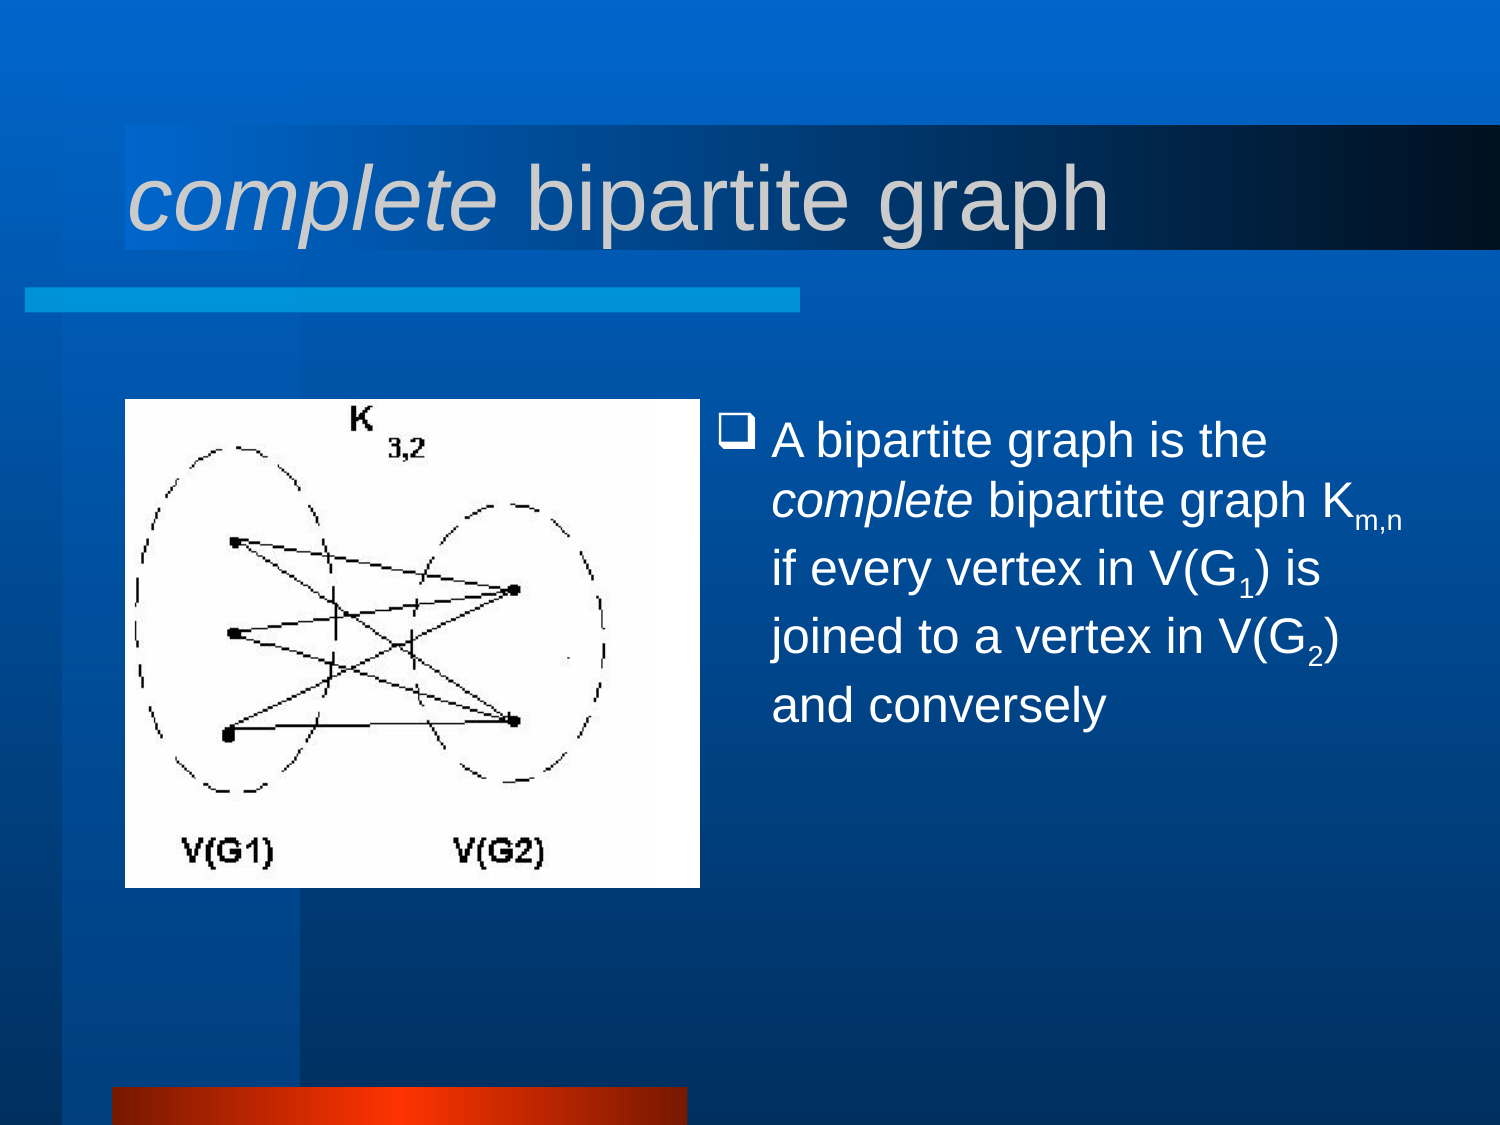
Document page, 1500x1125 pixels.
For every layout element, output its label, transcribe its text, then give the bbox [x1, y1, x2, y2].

text_box A bipartite graph is the complete bipartite graph Km,n if every vertex in V(G1) is joined to a vertex in V(G2) and conversely [701, 399, 1450, 740]
title complete bipartite graph [112, 99, 1388, 288]
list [124, 399, 701, 888]
